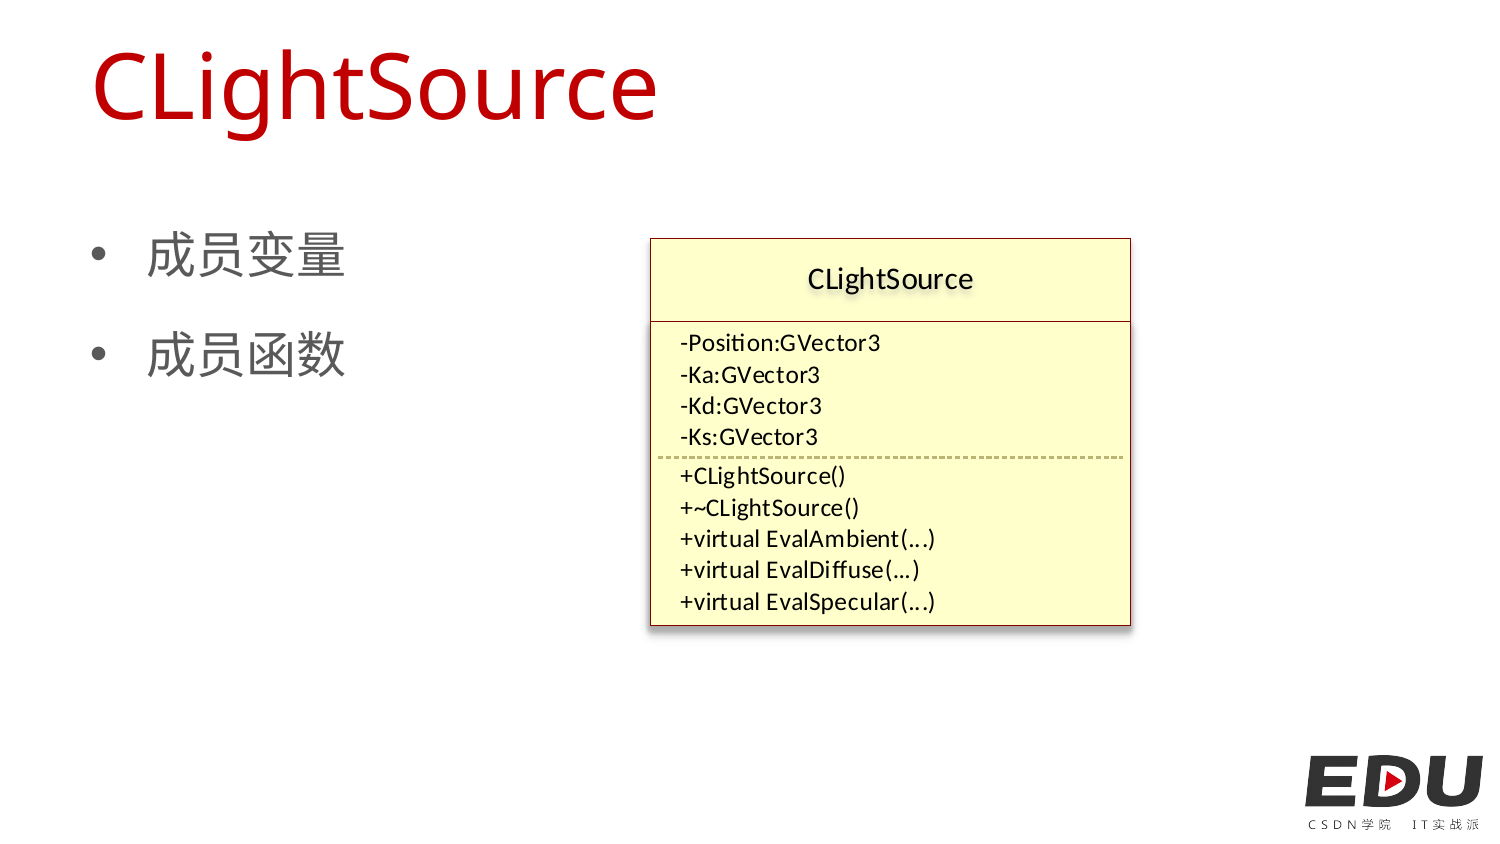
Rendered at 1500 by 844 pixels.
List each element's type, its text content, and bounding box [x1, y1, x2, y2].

title CLightSource [75, 20, 1425, 137]
picture [631, 232, 1148, 653]
picture [1305, 755, 1483, 830]
text_box 成员变量 成员函数 [74, 185, 1425, 830]
